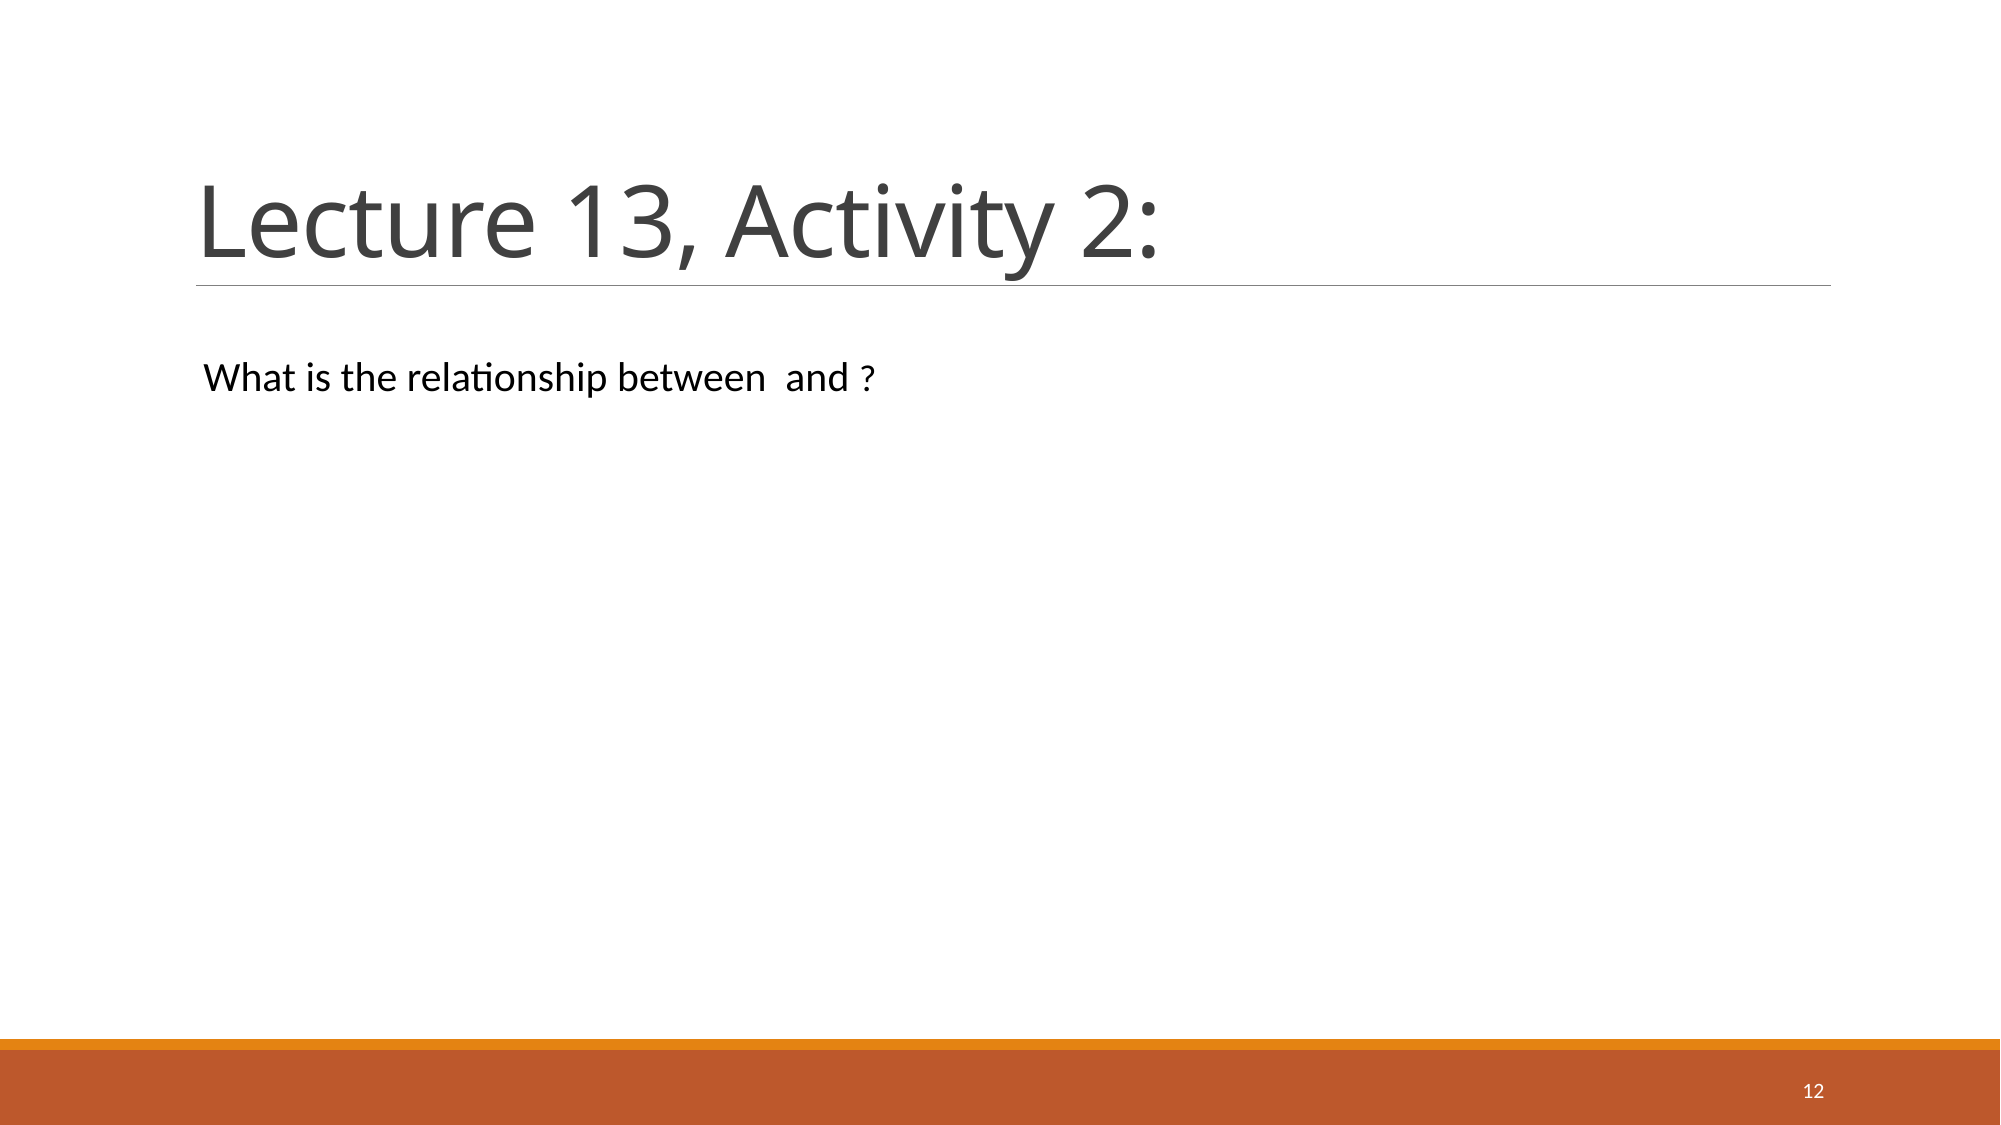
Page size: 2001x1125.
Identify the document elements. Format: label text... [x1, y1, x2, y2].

title Lecture 13, Activity 2: [180, 47, 1830, 285]
slide_number 12 [1624, 1059, 1840, 1120]
